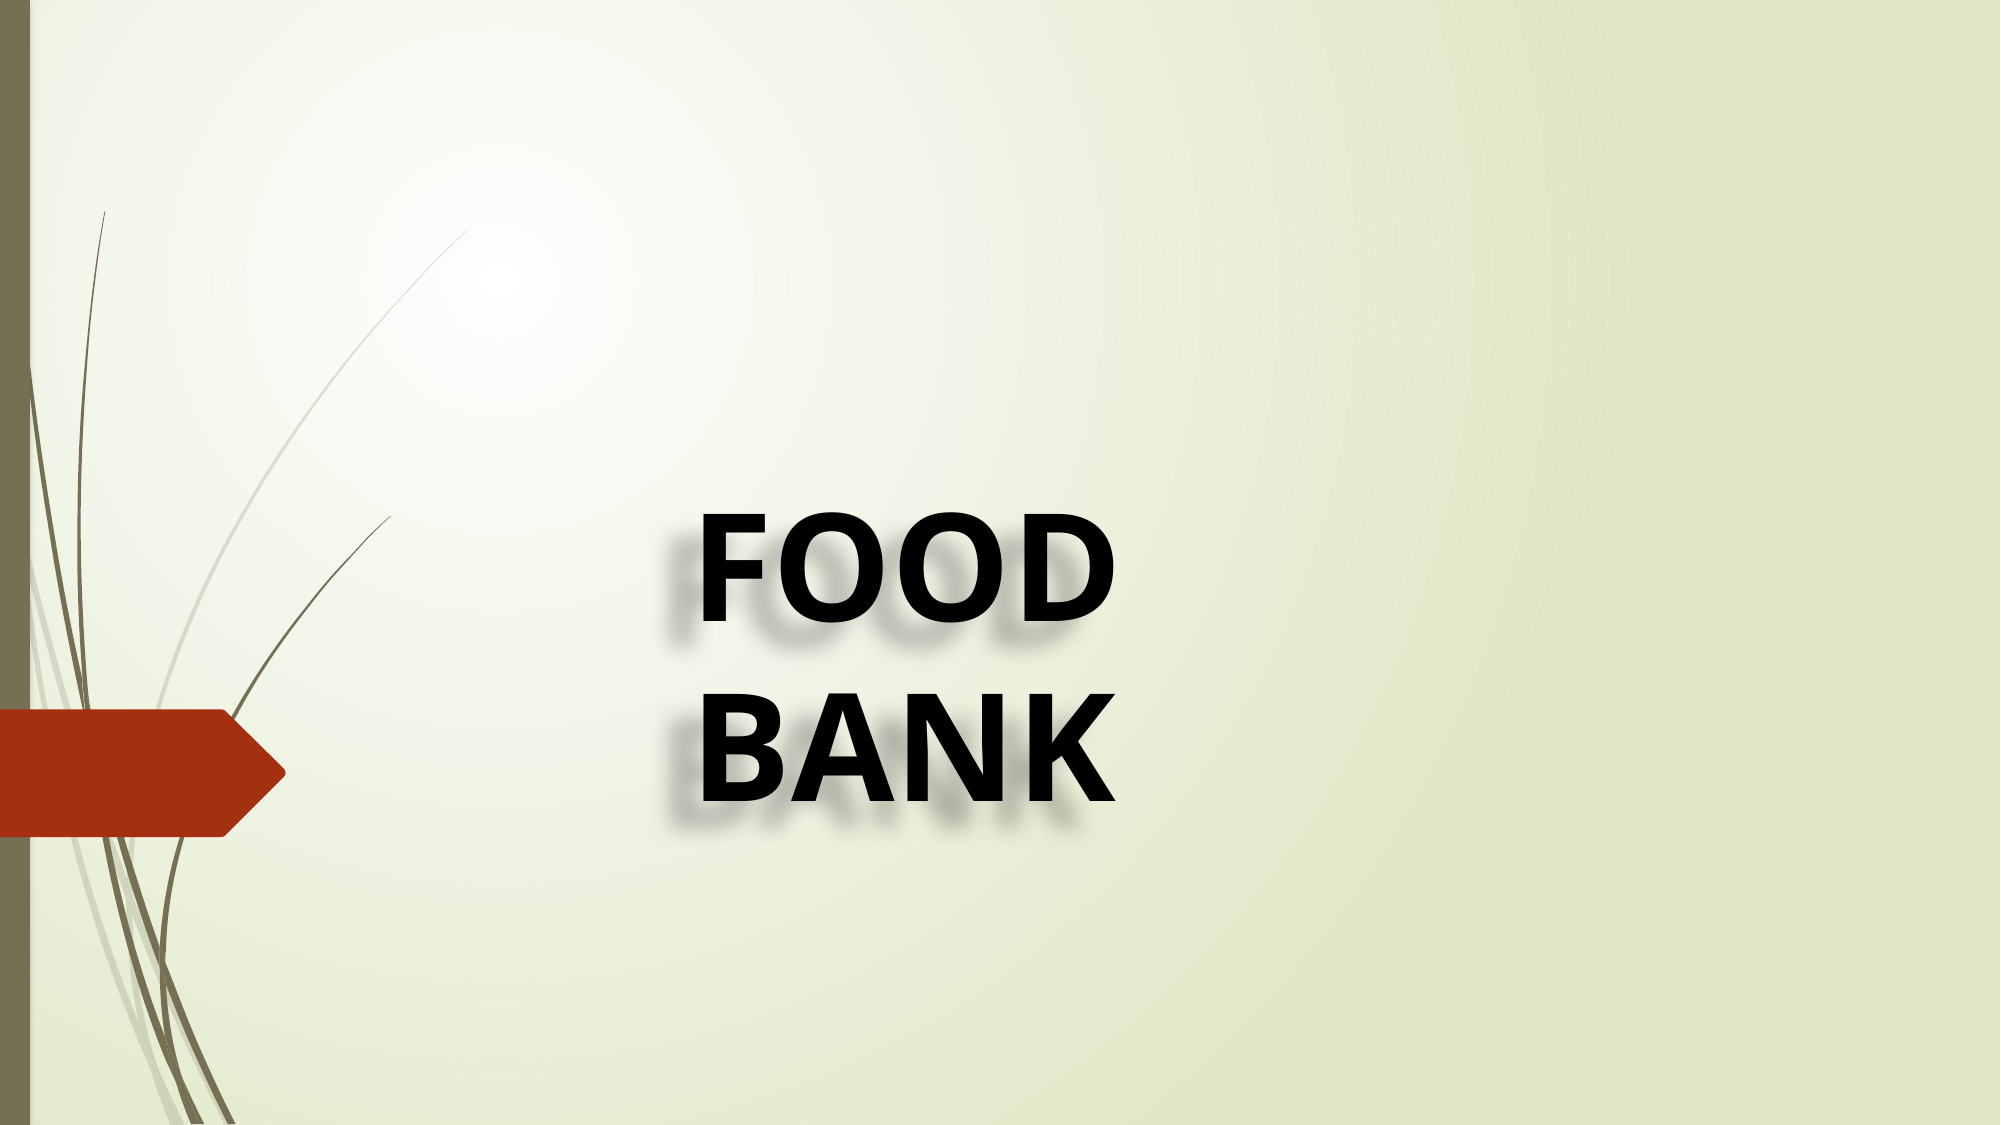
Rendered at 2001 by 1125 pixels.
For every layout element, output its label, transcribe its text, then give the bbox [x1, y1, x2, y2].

text_box FOOD BANK [675, 463, 1602, 839]
